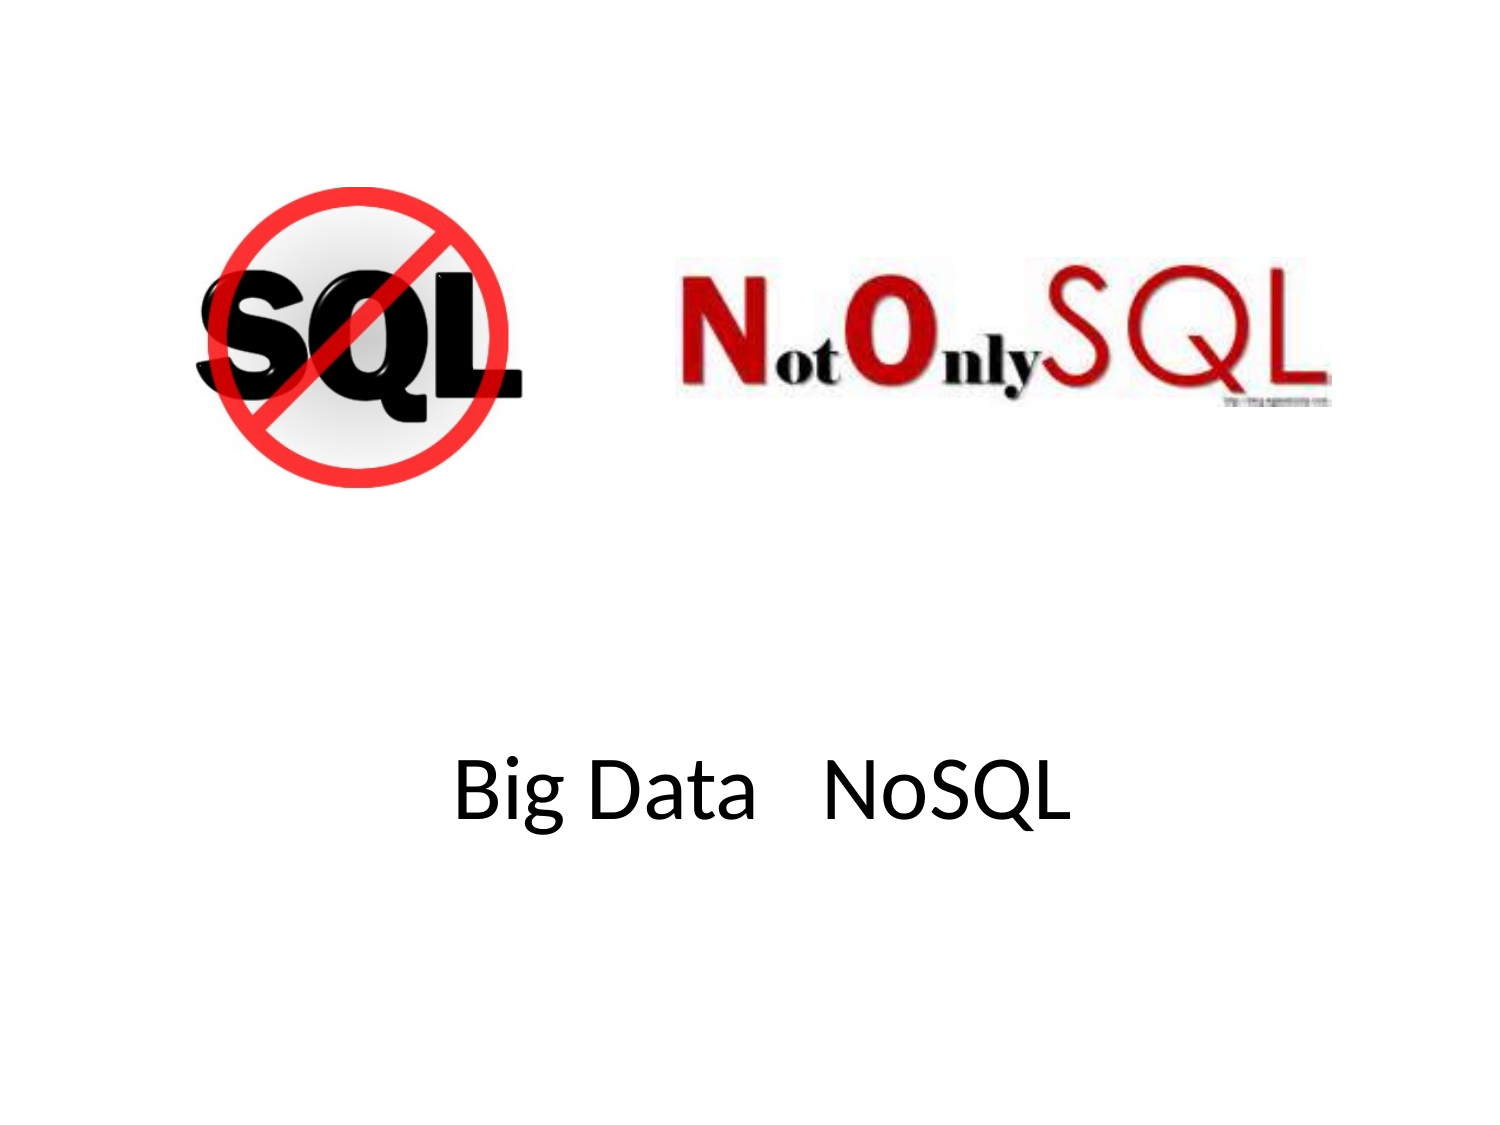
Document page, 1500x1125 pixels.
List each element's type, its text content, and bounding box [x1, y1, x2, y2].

picture [194, 187, 526, 494]
title Big Data NoSQL [125, 662, 1400, 904]
picture [674, 257, 1332, 407]
